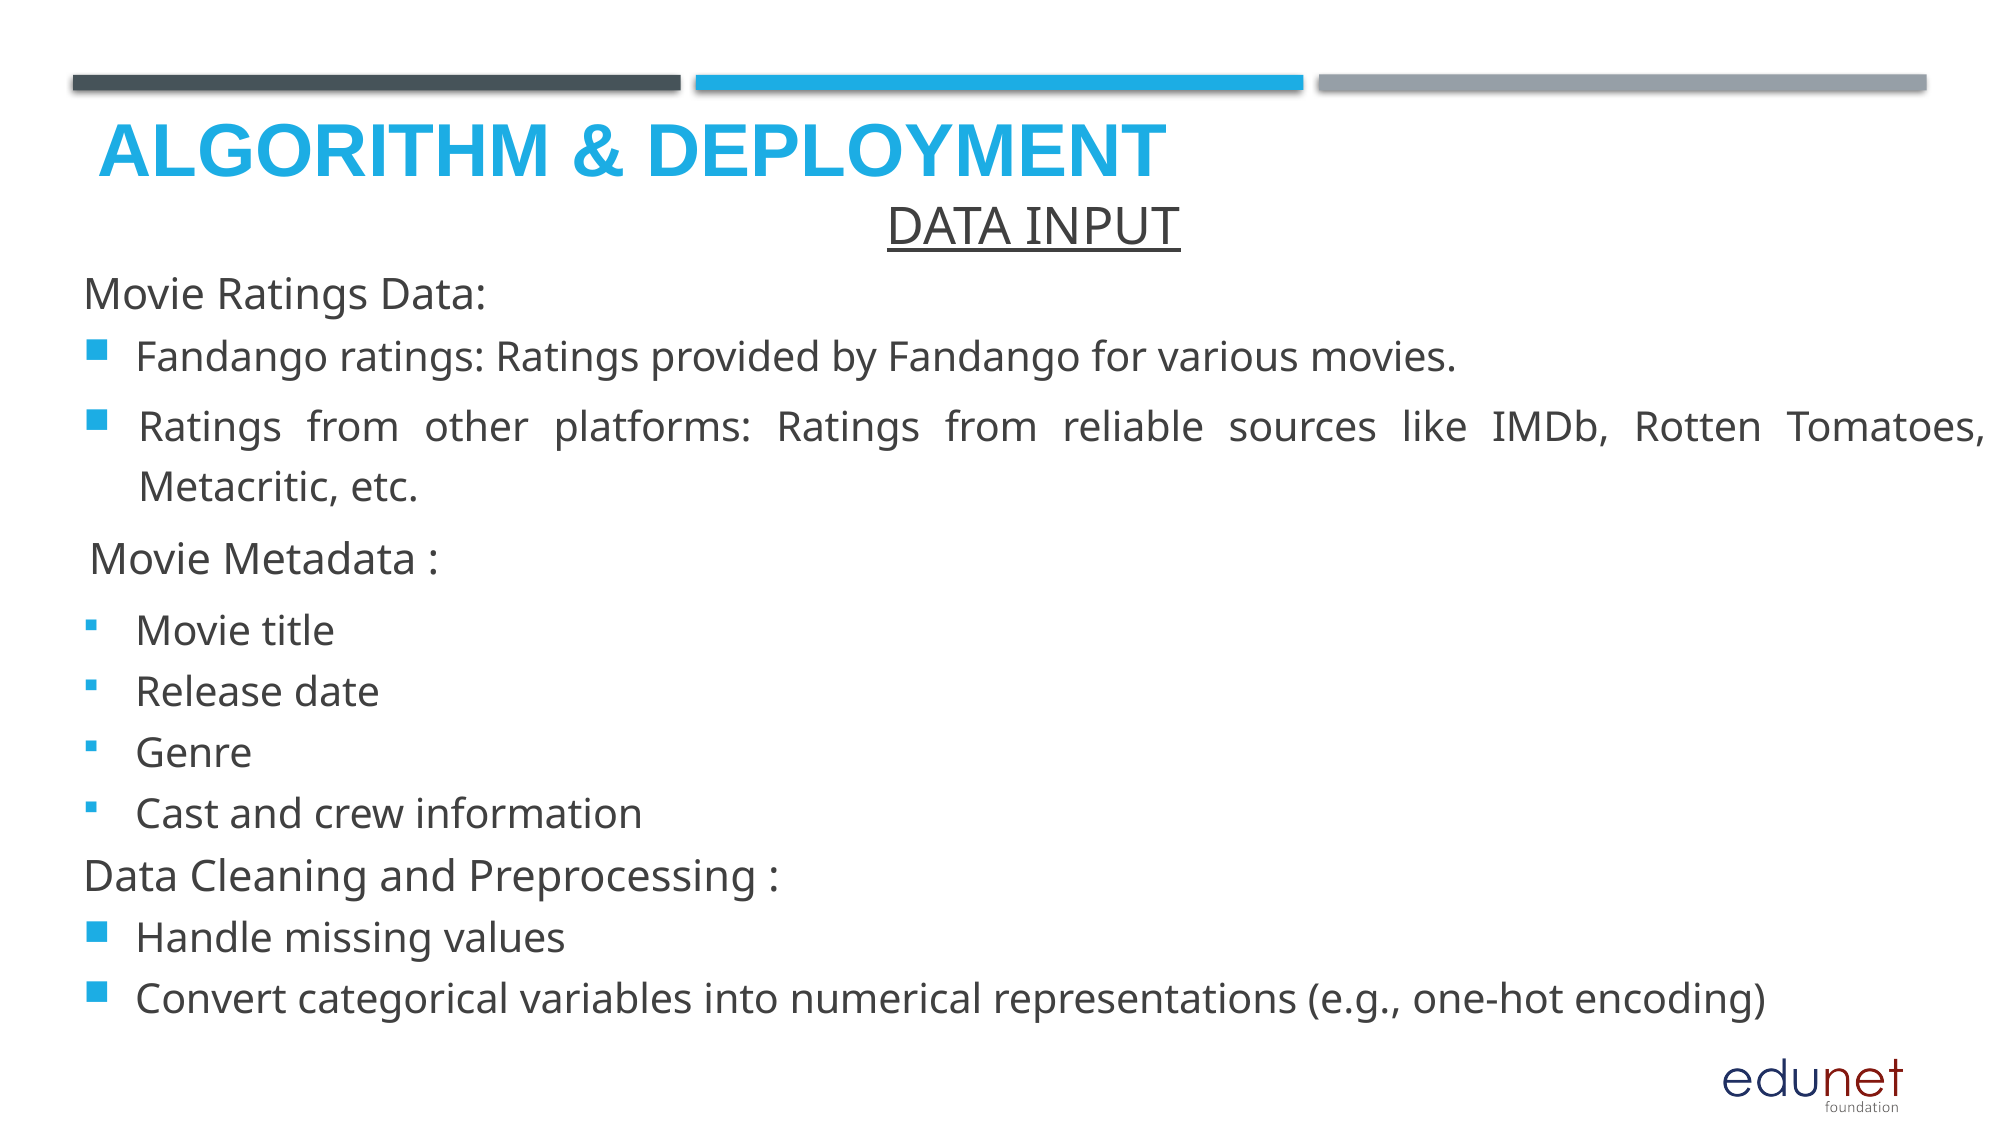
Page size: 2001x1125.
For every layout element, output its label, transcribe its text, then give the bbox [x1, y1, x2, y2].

picture [1719, 1056, 1905, 1116]
title Algorithm & Deployment [82, 111, 1892, 184]
list DATA INPUT Movie Ratings Data: Fandango ratings: Ratings provided by Fandango for various movies. Ratings from other platforms: Ratings from reliable sources like IMDb, Rotten Tomatoes, Metacritic, etc. Movie Metadata : Movie title Release date Genre Cast and crew information Data Cleaning and Preprocessing : Handle missing values Convert categorical variables into numerical representations (e.g., one-hot encoding) [67, 184, 2000, 1052]
